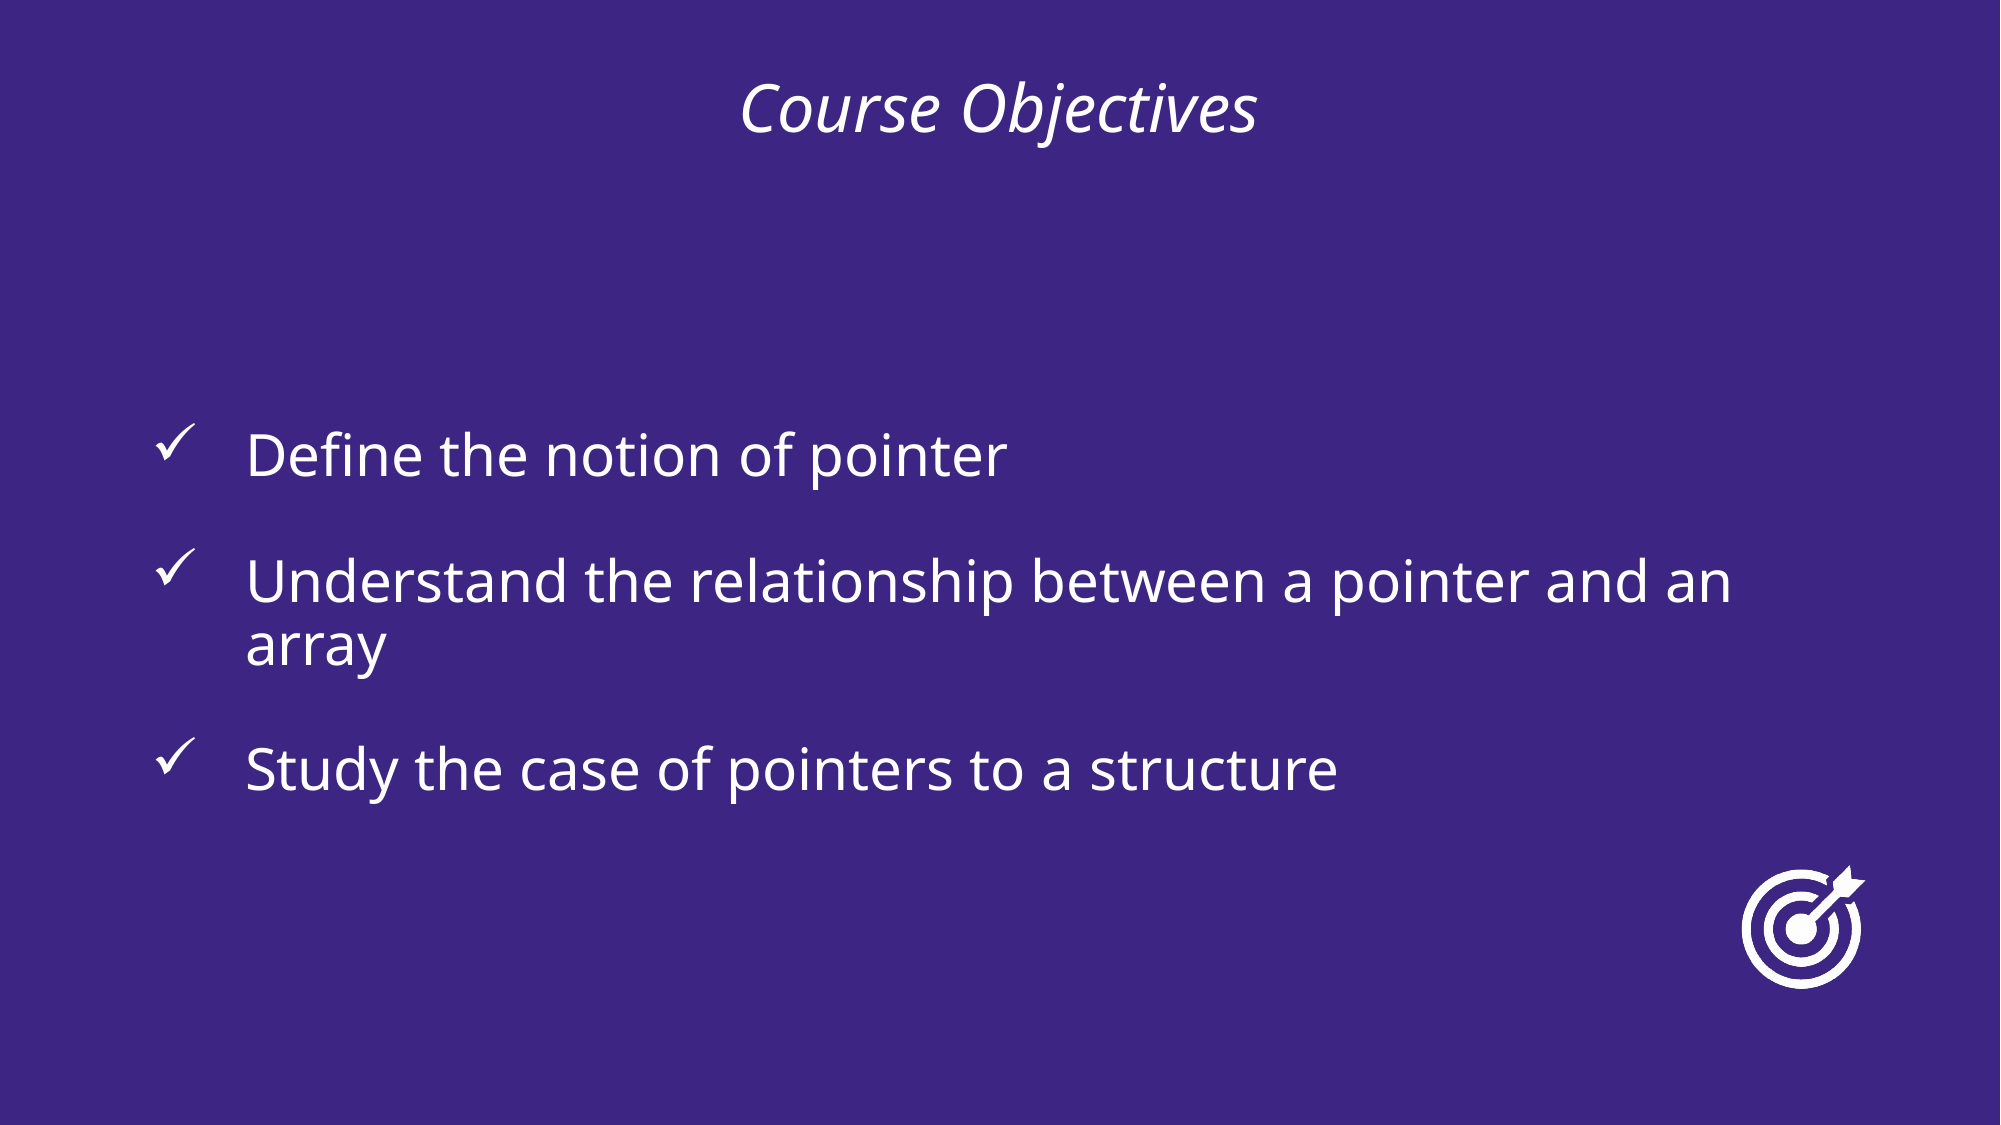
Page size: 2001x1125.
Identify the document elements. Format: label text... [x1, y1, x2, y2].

picture [1728, 851, 1879, 1002]
text_box Course Objectives [712, 67, 1286, 163]
text_box Define the notion of pointer Understand the relationship between a pointer and an array Study the case of pointers to a structure [136, 418, 1862, 887]
